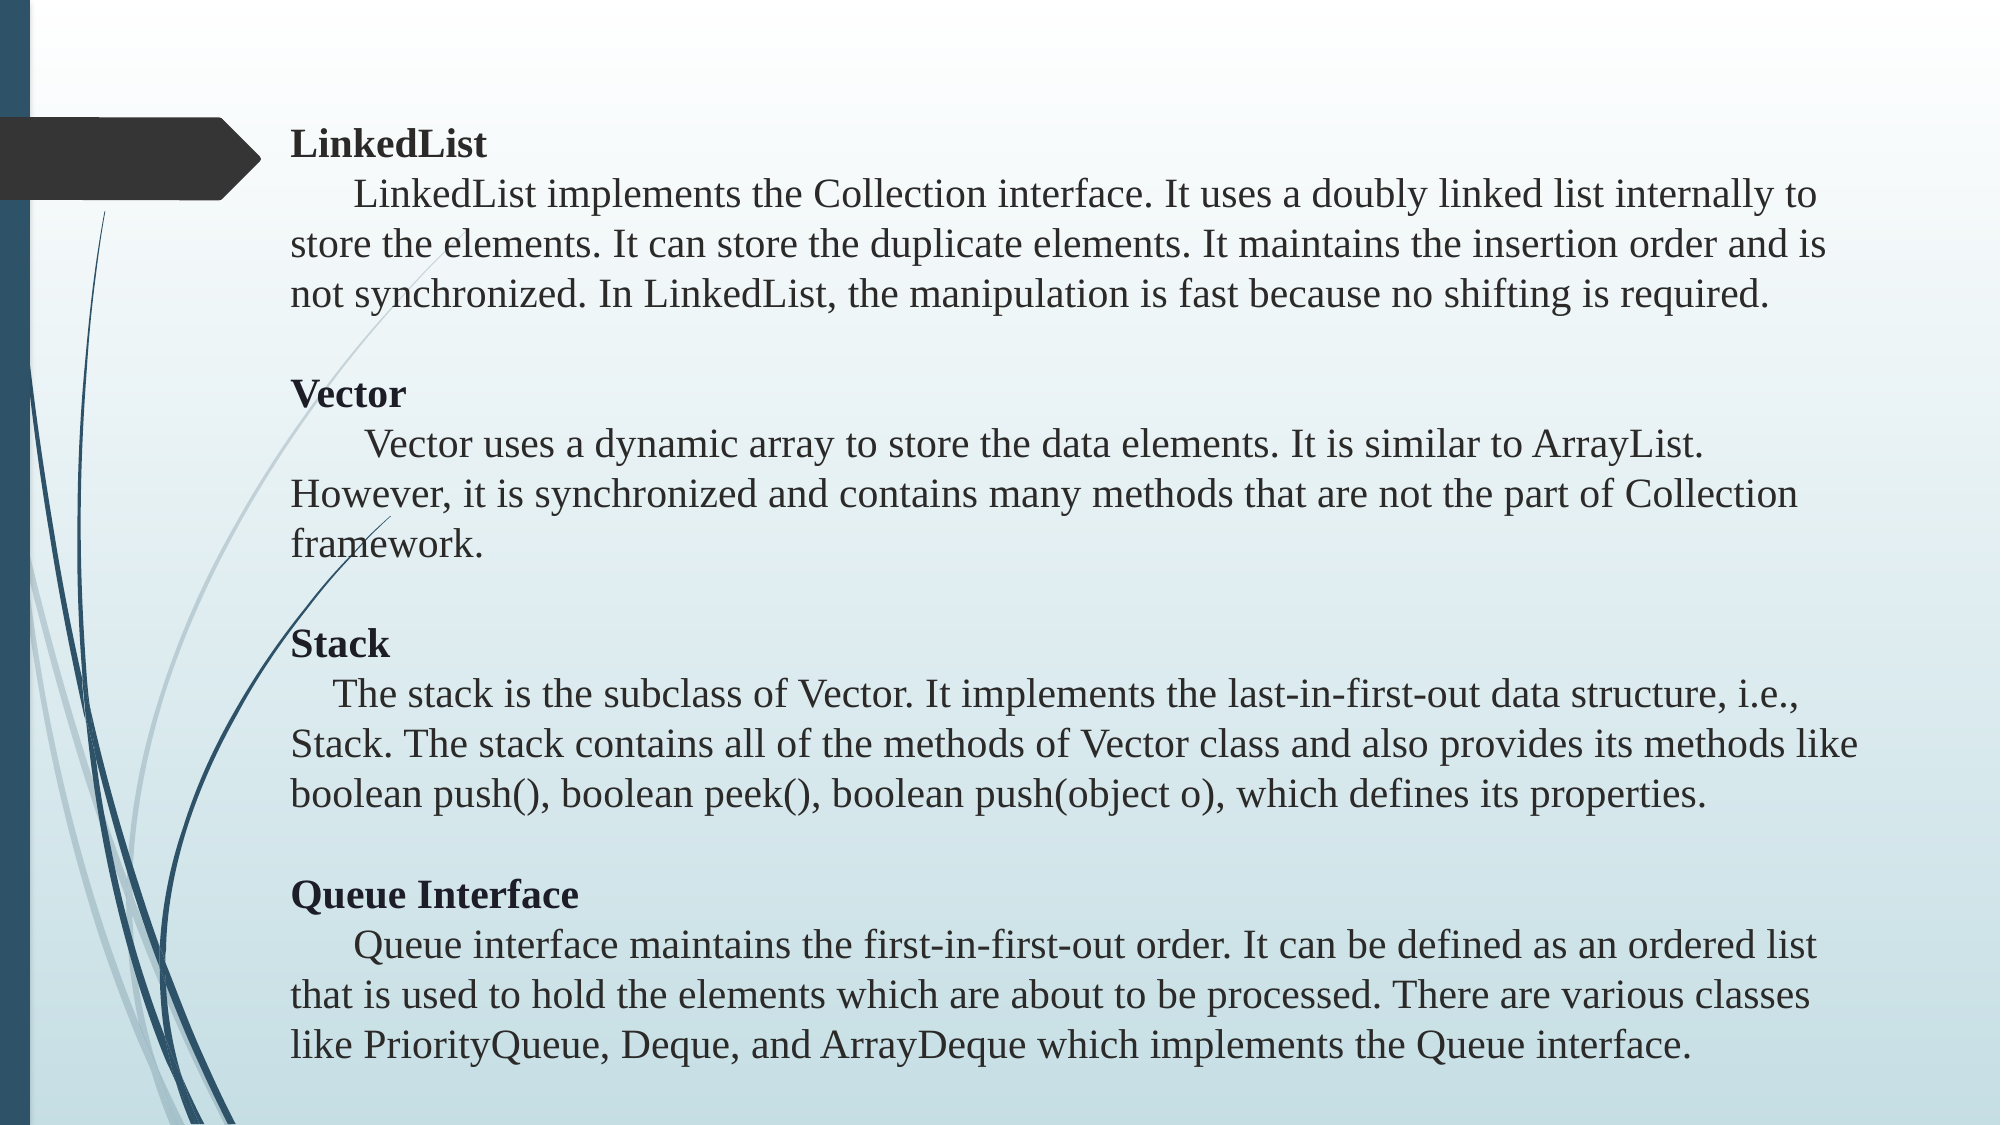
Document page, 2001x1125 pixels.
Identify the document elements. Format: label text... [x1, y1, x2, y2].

title LinkedList LinkedList implements the Collection interface. It uses a doubly linked list internally to store the elements. It can store the duplicate elements. It maintains the insertion order and is not synchronized. In LinkedList, the manipulation is fast because no shifting is required. Vector Vector uses a dynamic array to store the data elements. It is similar to ArrayList. However, it is synchronized and contains many methods that are not the part of Collection framework. Stack The stack is the subclass of Vector. It implements the last-in-first-out data structure, i.e., Stack. The stack contains all of the methods of Vector class and also provides its methods like boolean push(), boolean peek(), boolean push(object o), which defines its properties. Queue Interface Queue interface maintains the first-in-first-out order. It can be defined as an ordered list that is used to hold the elements which are about to be processed. There are various classes like PriorityQueue, Deque, and ArrayDeque which implements the Queue interface. [275, 108, 1879, 1077]
